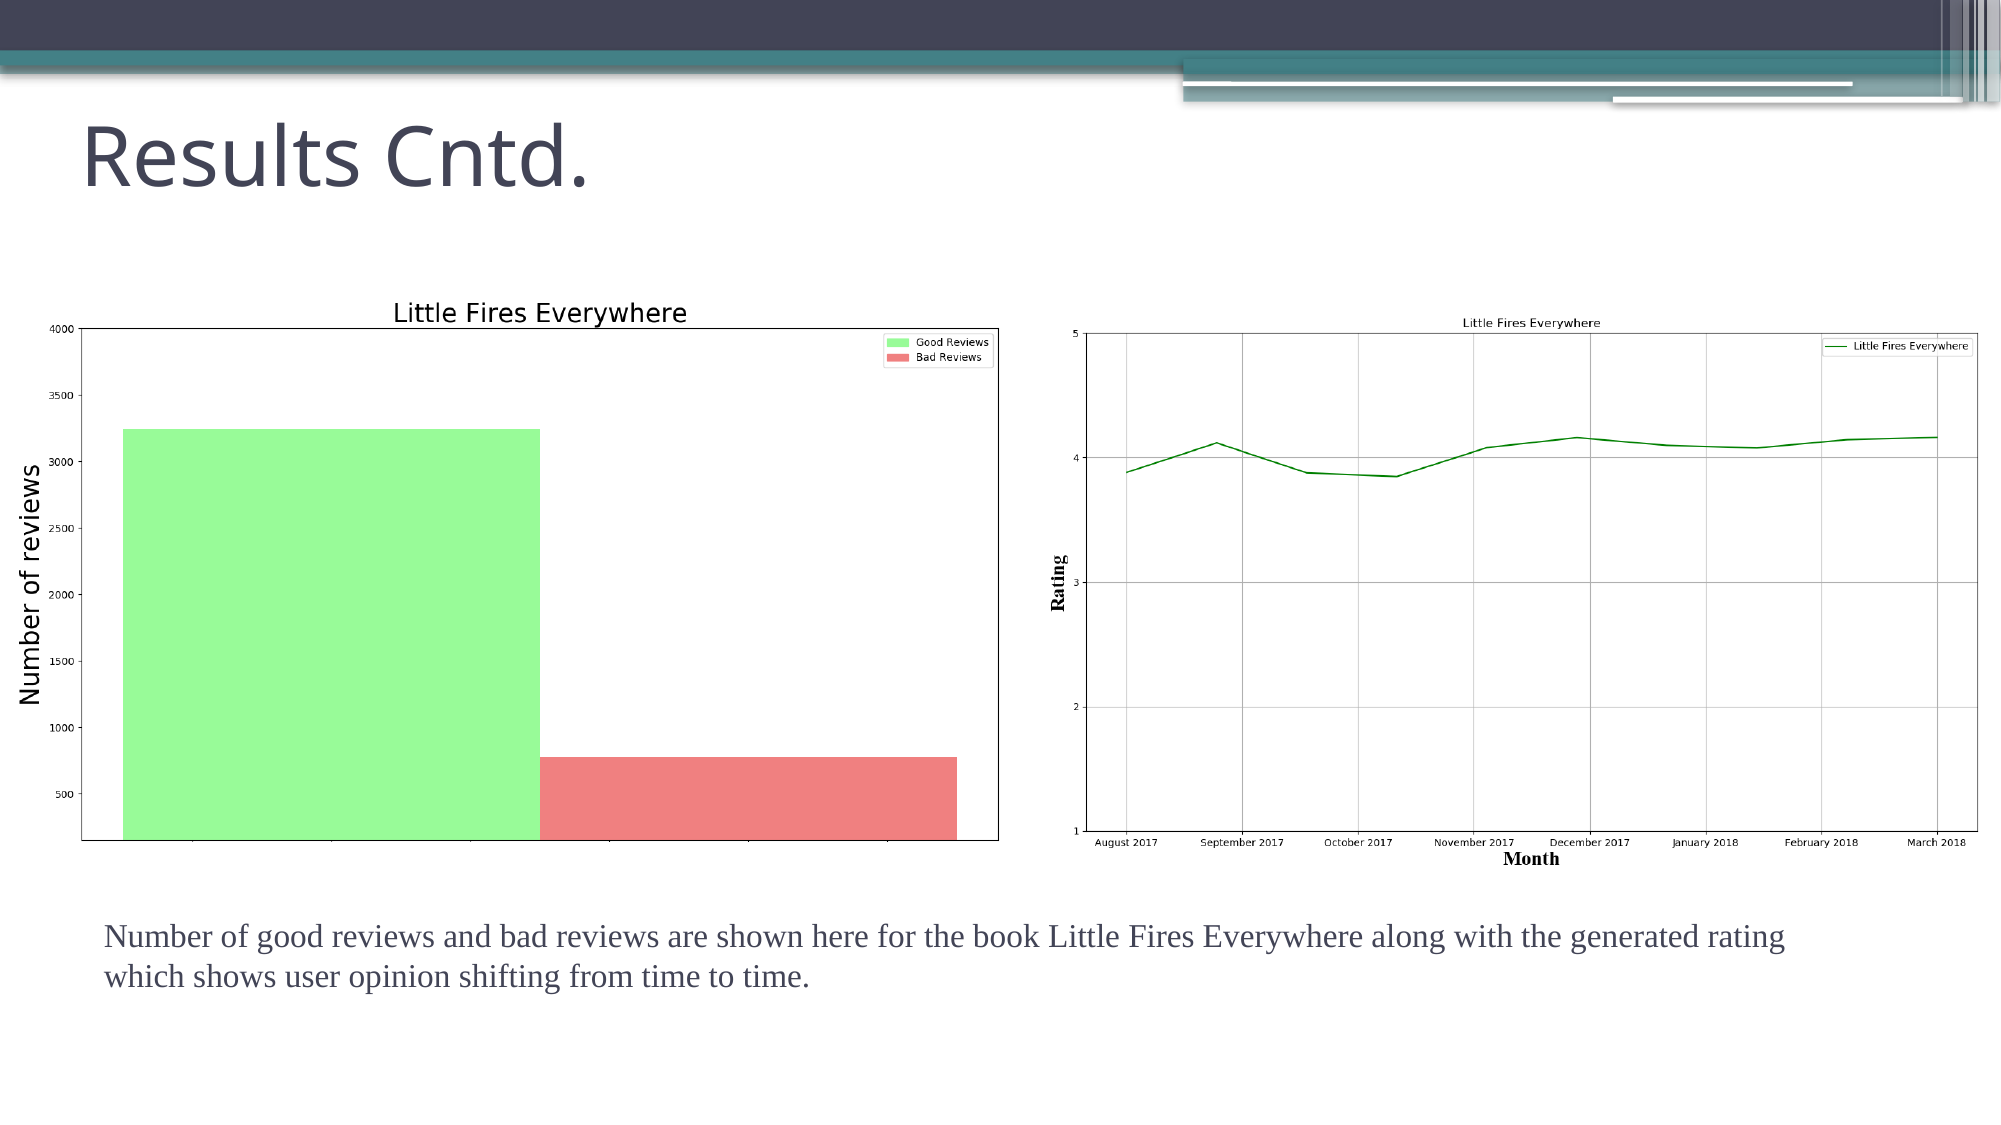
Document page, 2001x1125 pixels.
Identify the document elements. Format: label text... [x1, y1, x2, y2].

picture [17, 299, 1002, 842]
picture [1048, 317, 1980, 867]
title Results Cntd. [65, 66, 1866, 242]
text_box Number of good reviews and bad reviews are shown here for the book Little Fires Everywhere along with the generated rating which shows user opinion shifting from time to time. [89, 866, 1889, 1042]
